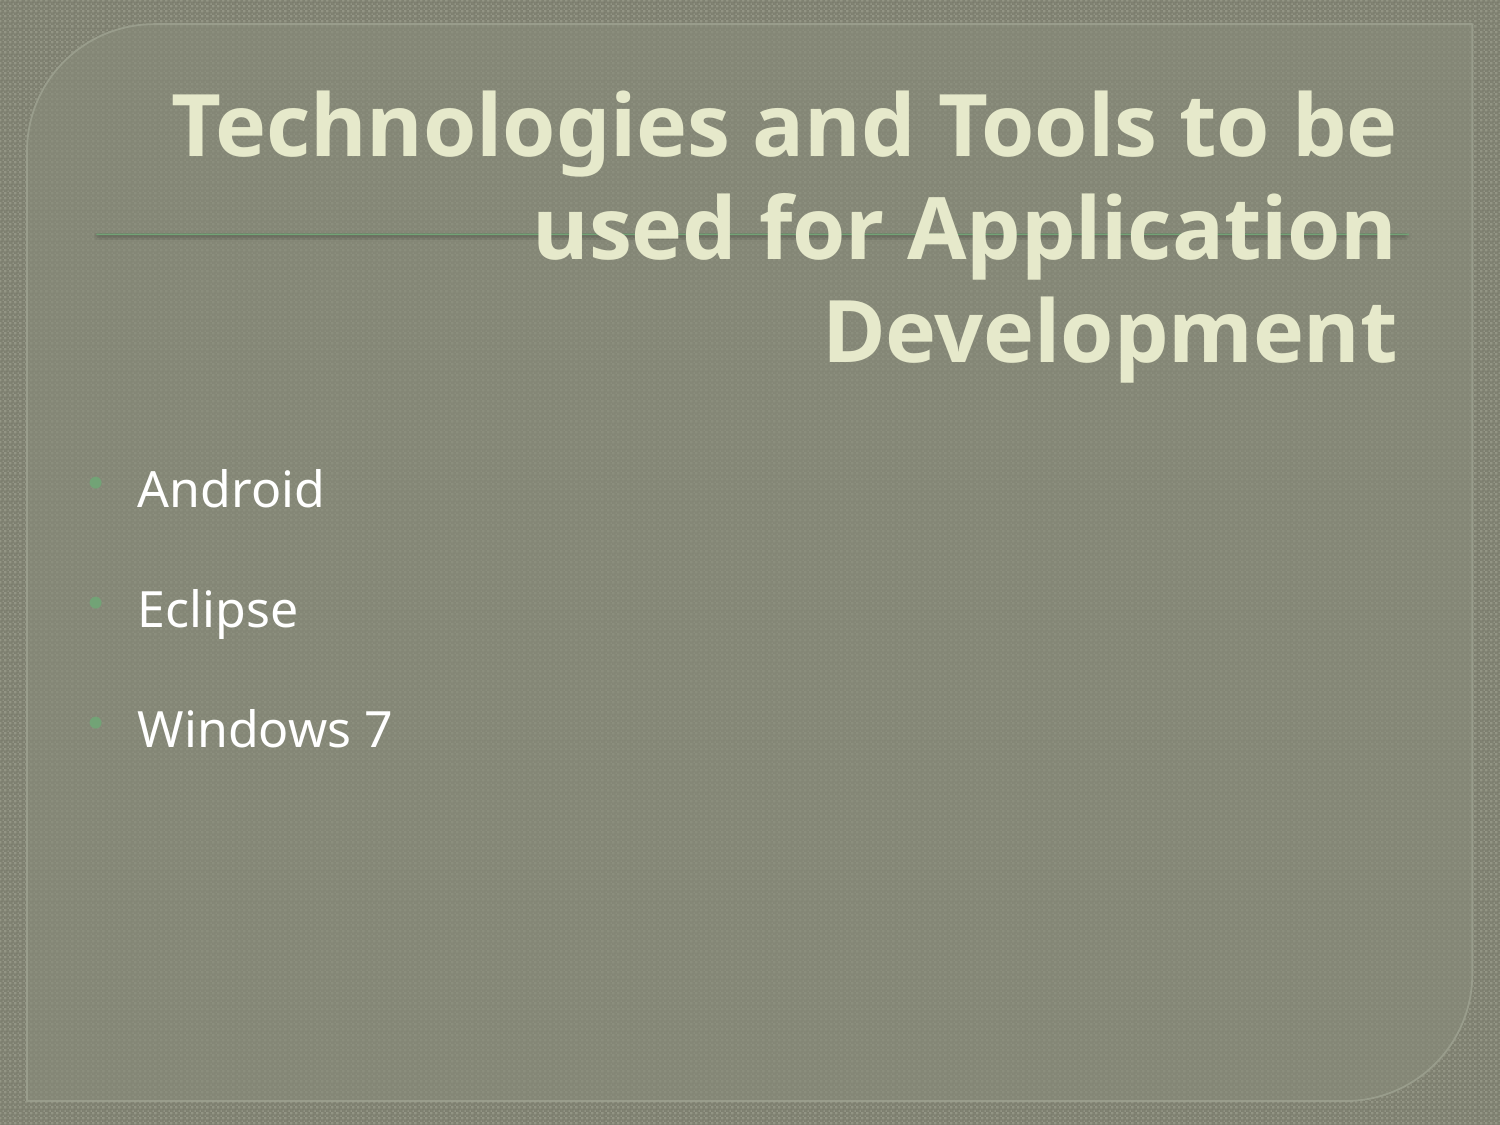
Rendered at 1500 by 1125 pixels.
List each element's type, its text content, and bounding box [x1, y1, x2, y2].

list Android Eclipse Windows 7 [75, 450, 1425, 1013]
title Technologies and Tools to be used for Application Development [62, 62, 1413, 388]
